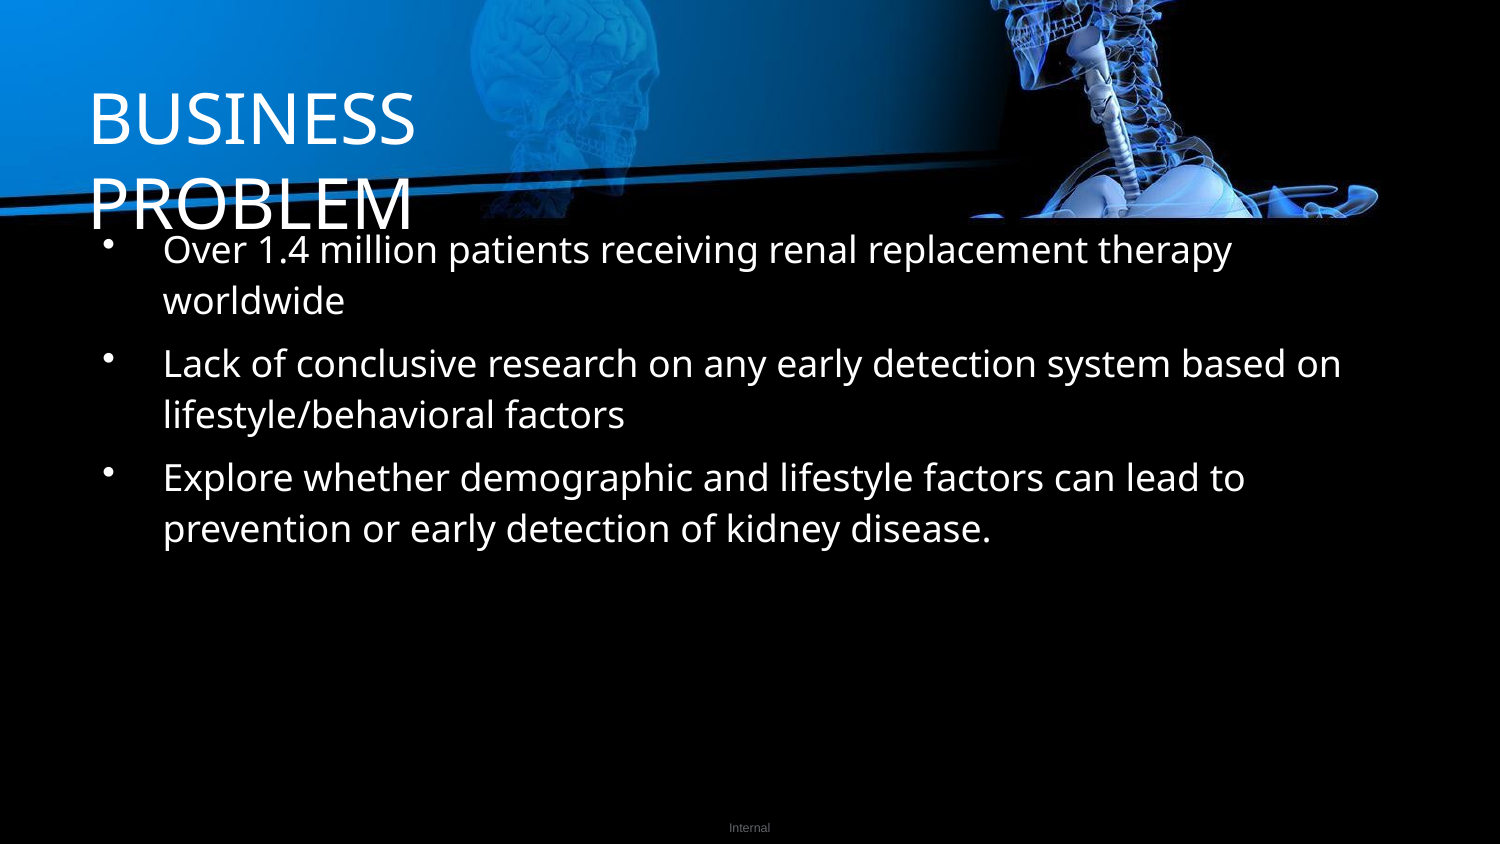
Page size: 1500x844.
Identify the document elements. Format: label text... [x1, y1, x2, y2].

picture [0, 0, 1500, 844]
footer Internal [727, 819, 773, 844]
list Over 1.4 million patients receiving renal replacement therapy worldwide Lack of conclusive research on any early detection system based on lifestyle/behavioral factors Explore whether demographic and lifestyle factors can lead to prevention or early detection of kidney disease. [90, 217, 1409, 695]
title BUSINESS PROBLEM [85, 71, 731, 244]
